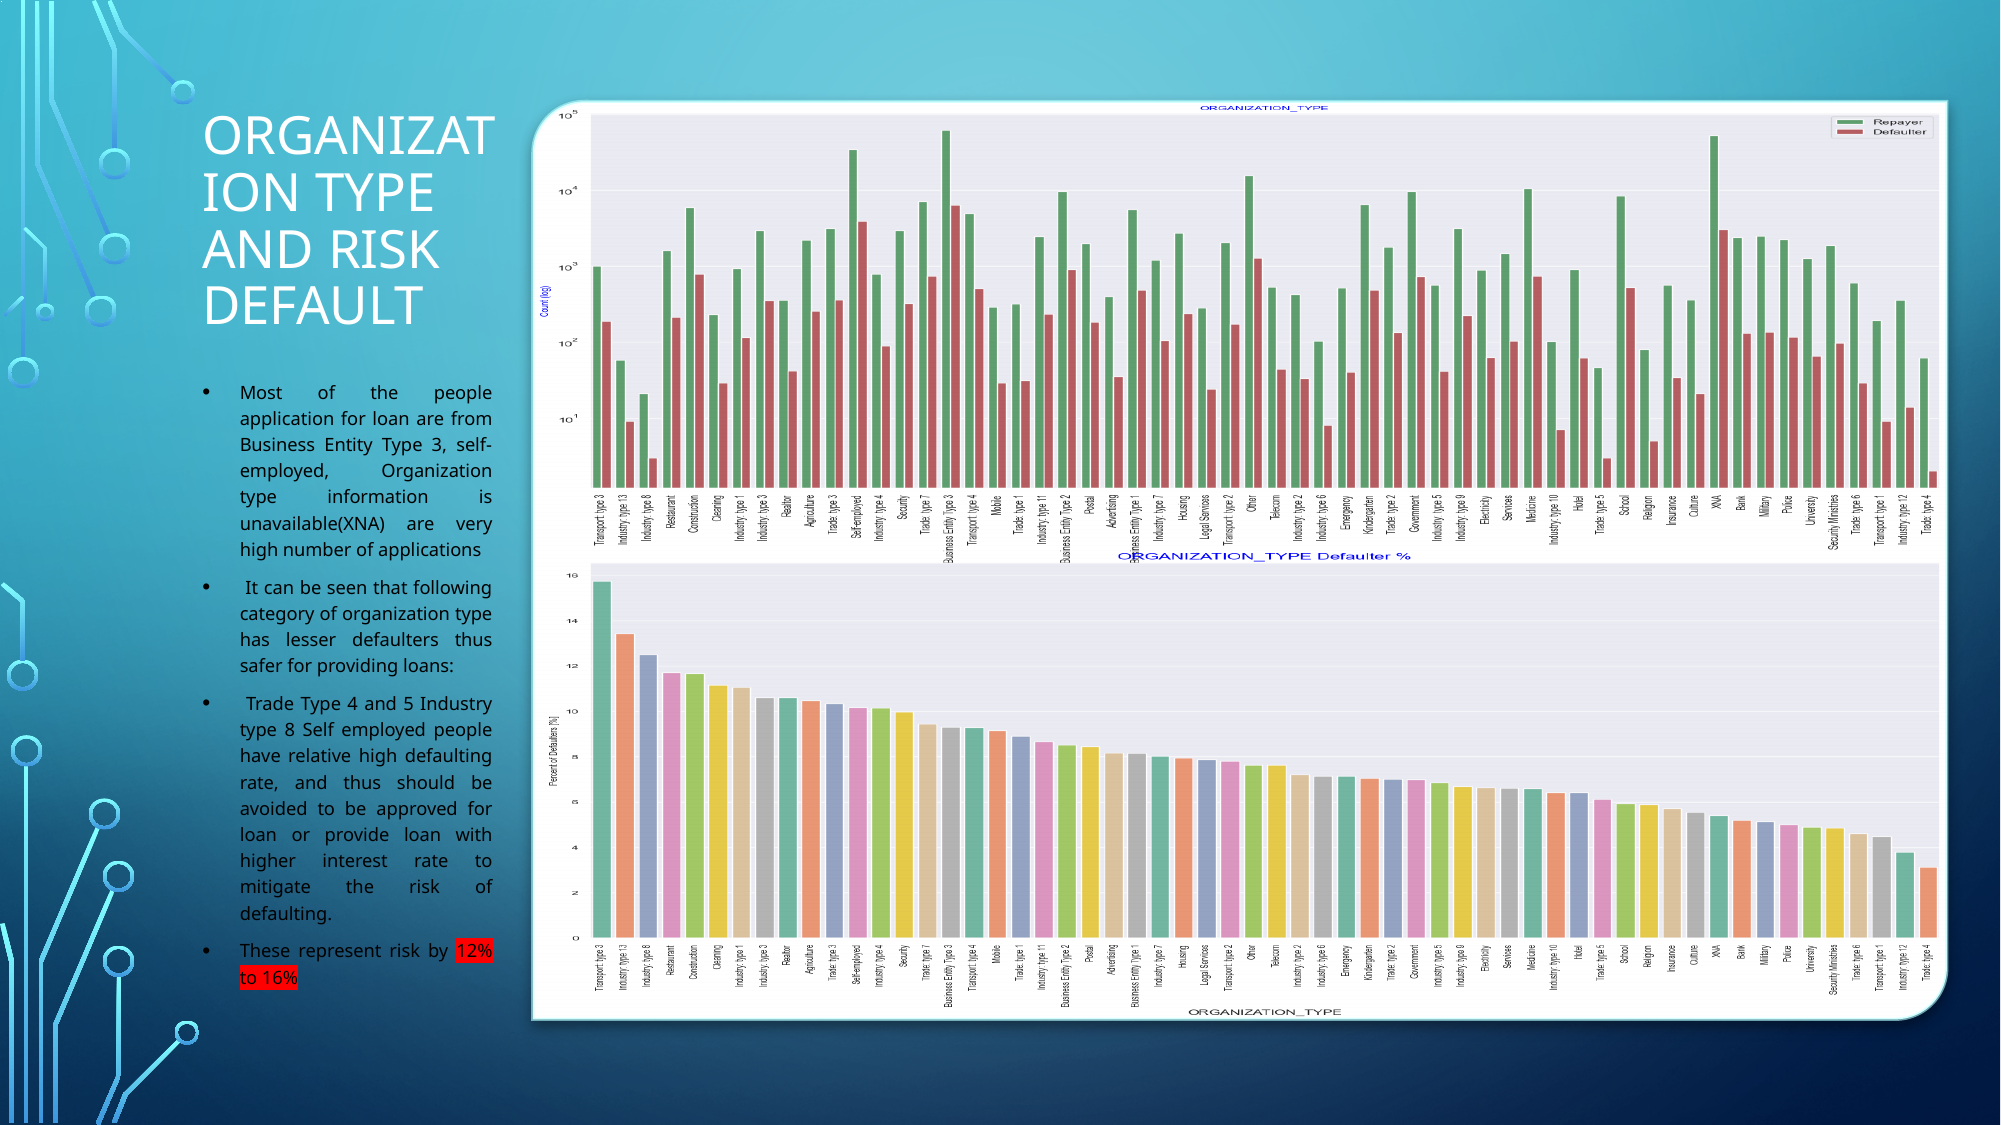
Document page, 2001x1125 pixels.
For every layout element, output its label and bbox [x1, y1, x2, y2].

picture [201, 0, 2000, 1125]
text_box [0, 0, 201, 1125]
